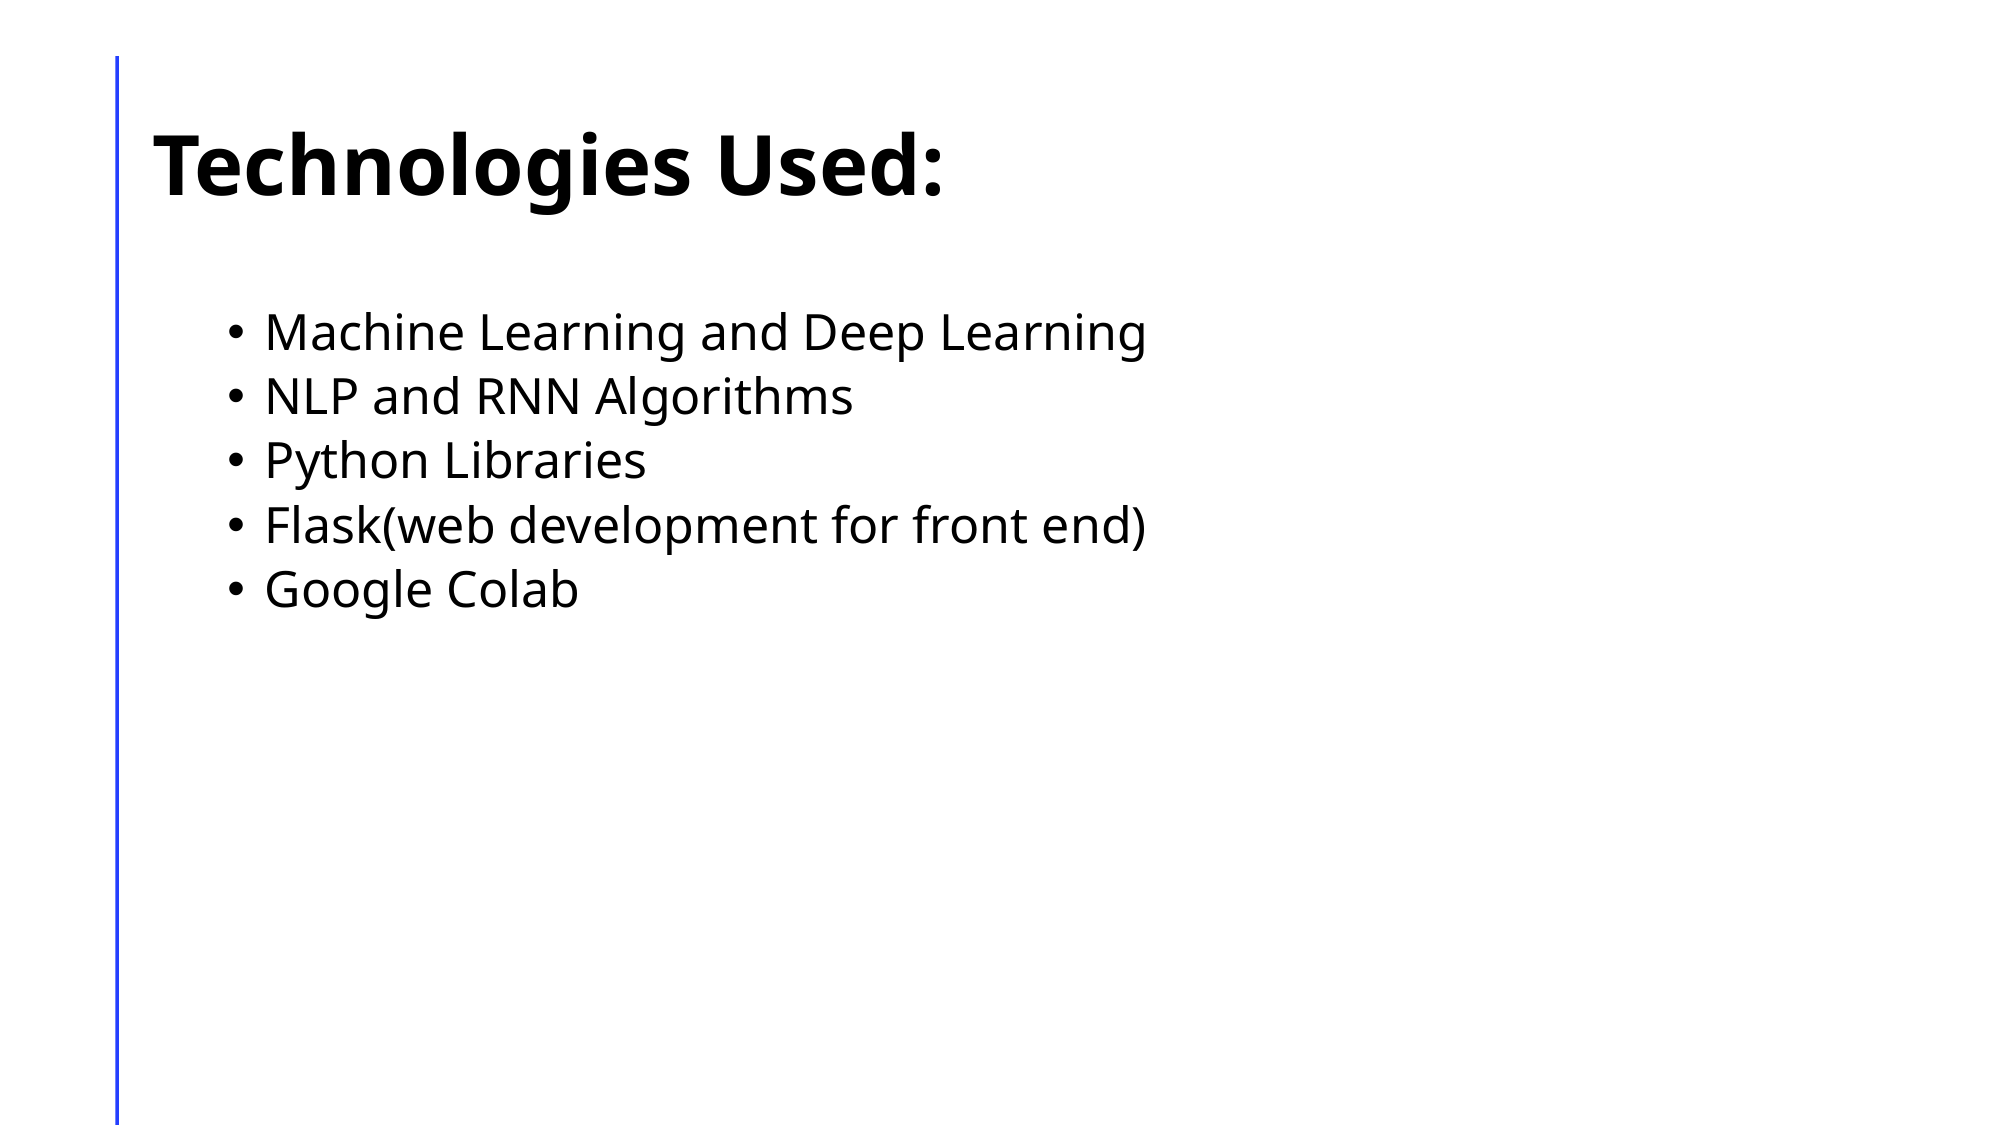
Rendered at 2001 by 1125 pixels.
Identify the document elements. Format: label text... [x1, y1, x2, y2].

title Technologies Used: [137, 59, 1863, 278]
list Machine Learning and Deep Learning NLP and RNN Algorithms Python Libraries Flask(web development for front end) Google Colab [137, 299, 1863, 1014]
